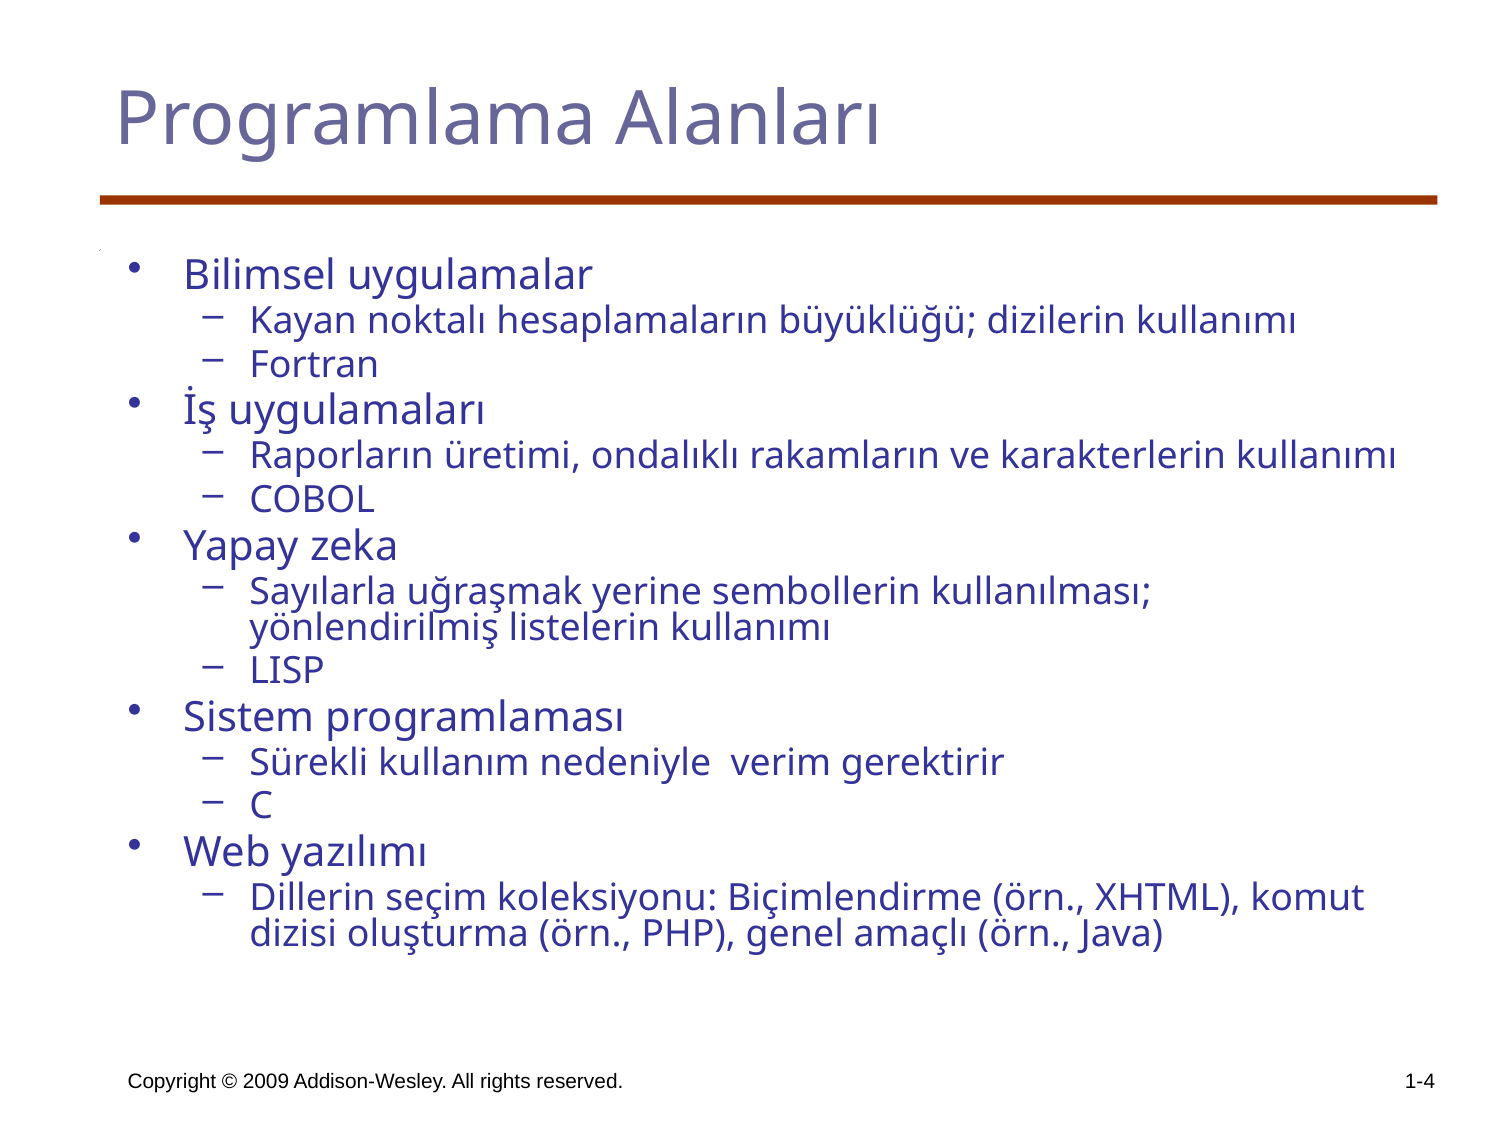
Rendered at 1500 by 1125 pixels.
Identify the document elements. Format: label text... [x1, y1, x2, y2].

footer Copyright © 2009 Addison-Wesley. All rights reserved. [112, 1024, 801, 1101]
slide_number 1-4 [1137, 1024, 1451, 1101]
title Programlama Alanları [99, 62, 1438, 250]
list Bilimsel uygulamalar Kayan noktalı hesaplamaların büyüklüğü; dizilerin kullanımı Fortran İş uygulamaları Raporların üretimi, ondalıklı rakamların ve karakterlerin kullanımı COBOL Yapay zeka Sayılarla uğraşmak yerine sembollerin kullanılması; yönlendirilmiş listelerin kullanımı LISP Sistem programlaması Sürekli kullanım nedeniyle verim gerektirir C Web yazılımı Dillerin seçim koleksiyonu: Biçimlendirme (örn., XHTML), komut dizisi oluşturma (örn., PHP), genel amaçlı (örn., Java) [112, 249, 1425, 1013]
